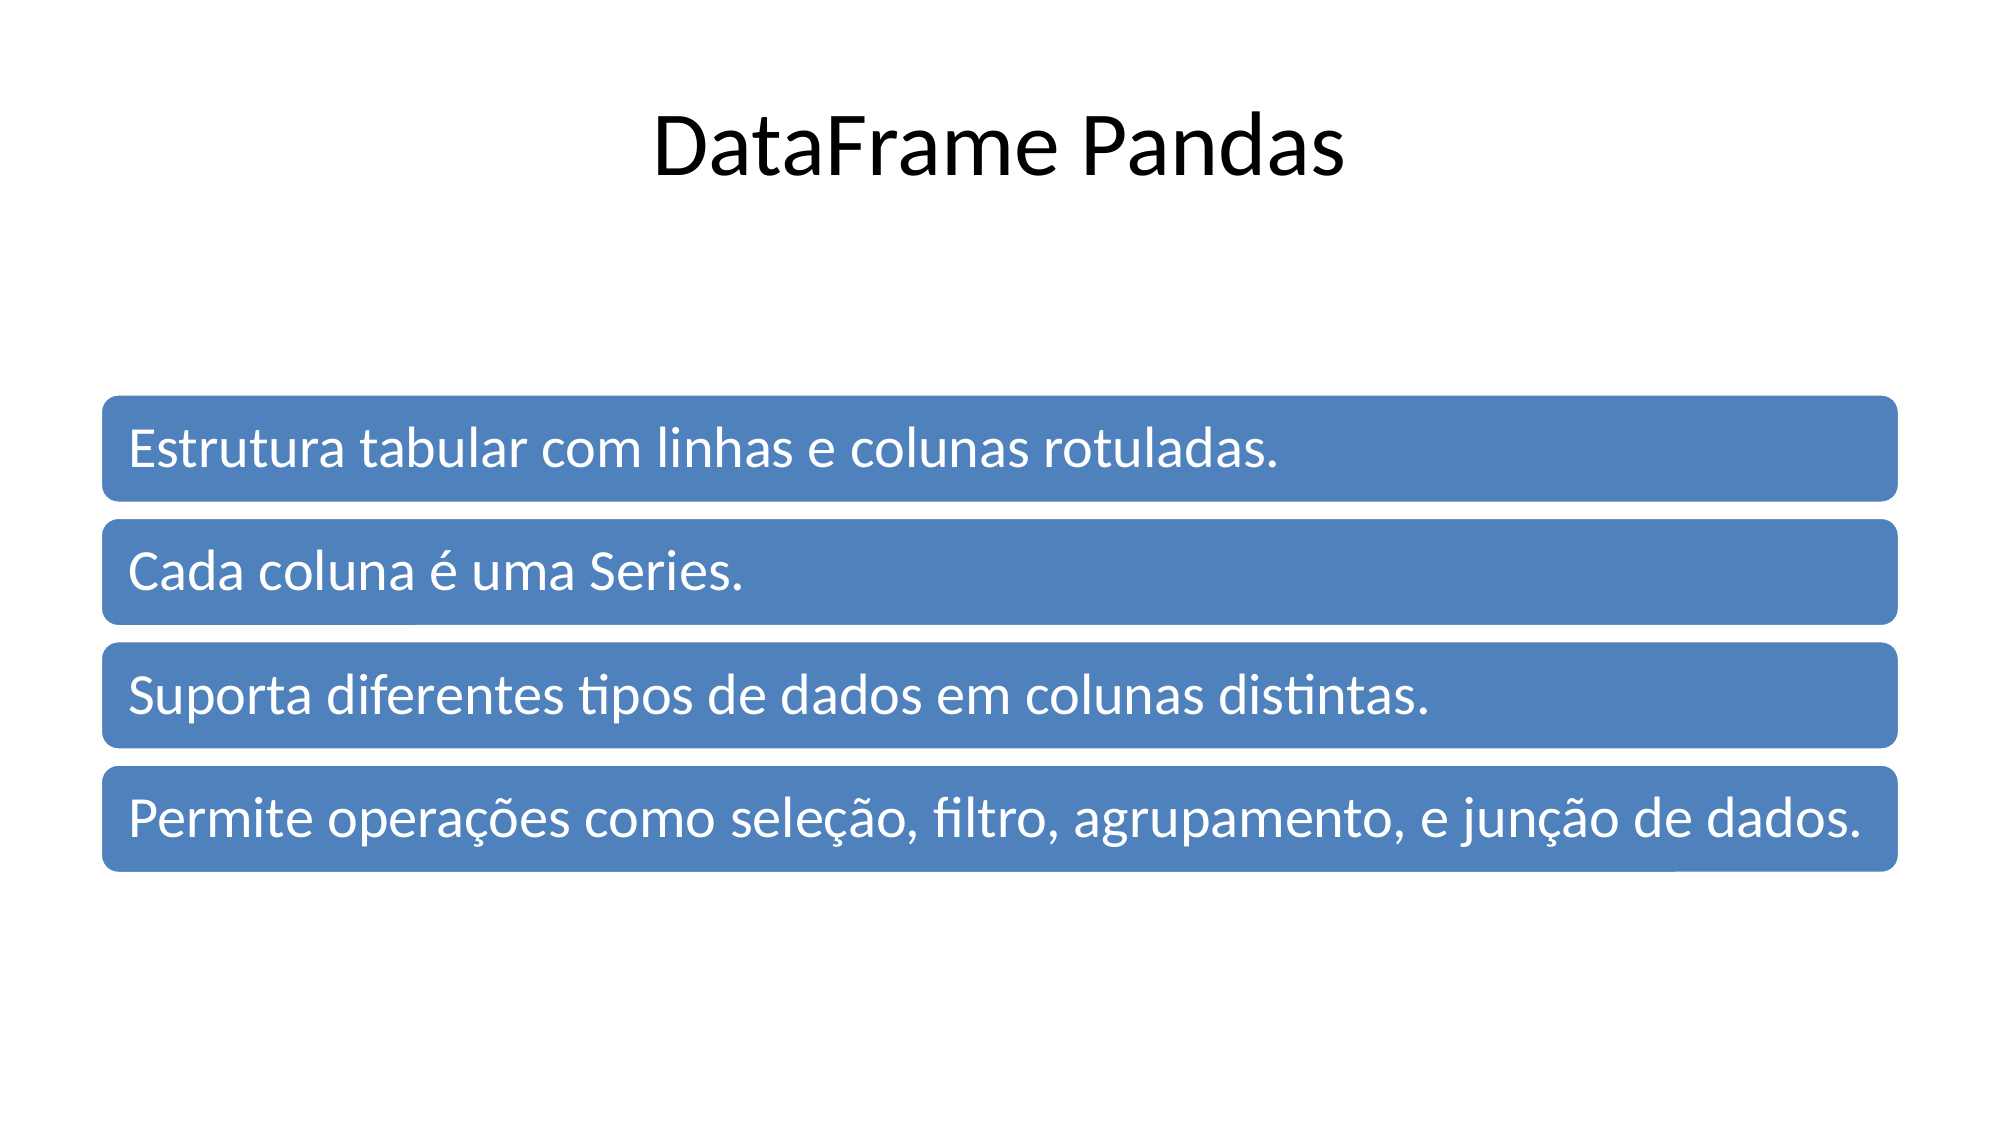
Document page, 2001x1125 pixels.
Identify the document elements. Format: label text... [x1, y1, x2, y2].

title DataFrame Pandas [99, 45, 1900, 233]
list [99, 262, 1901, 1006]
